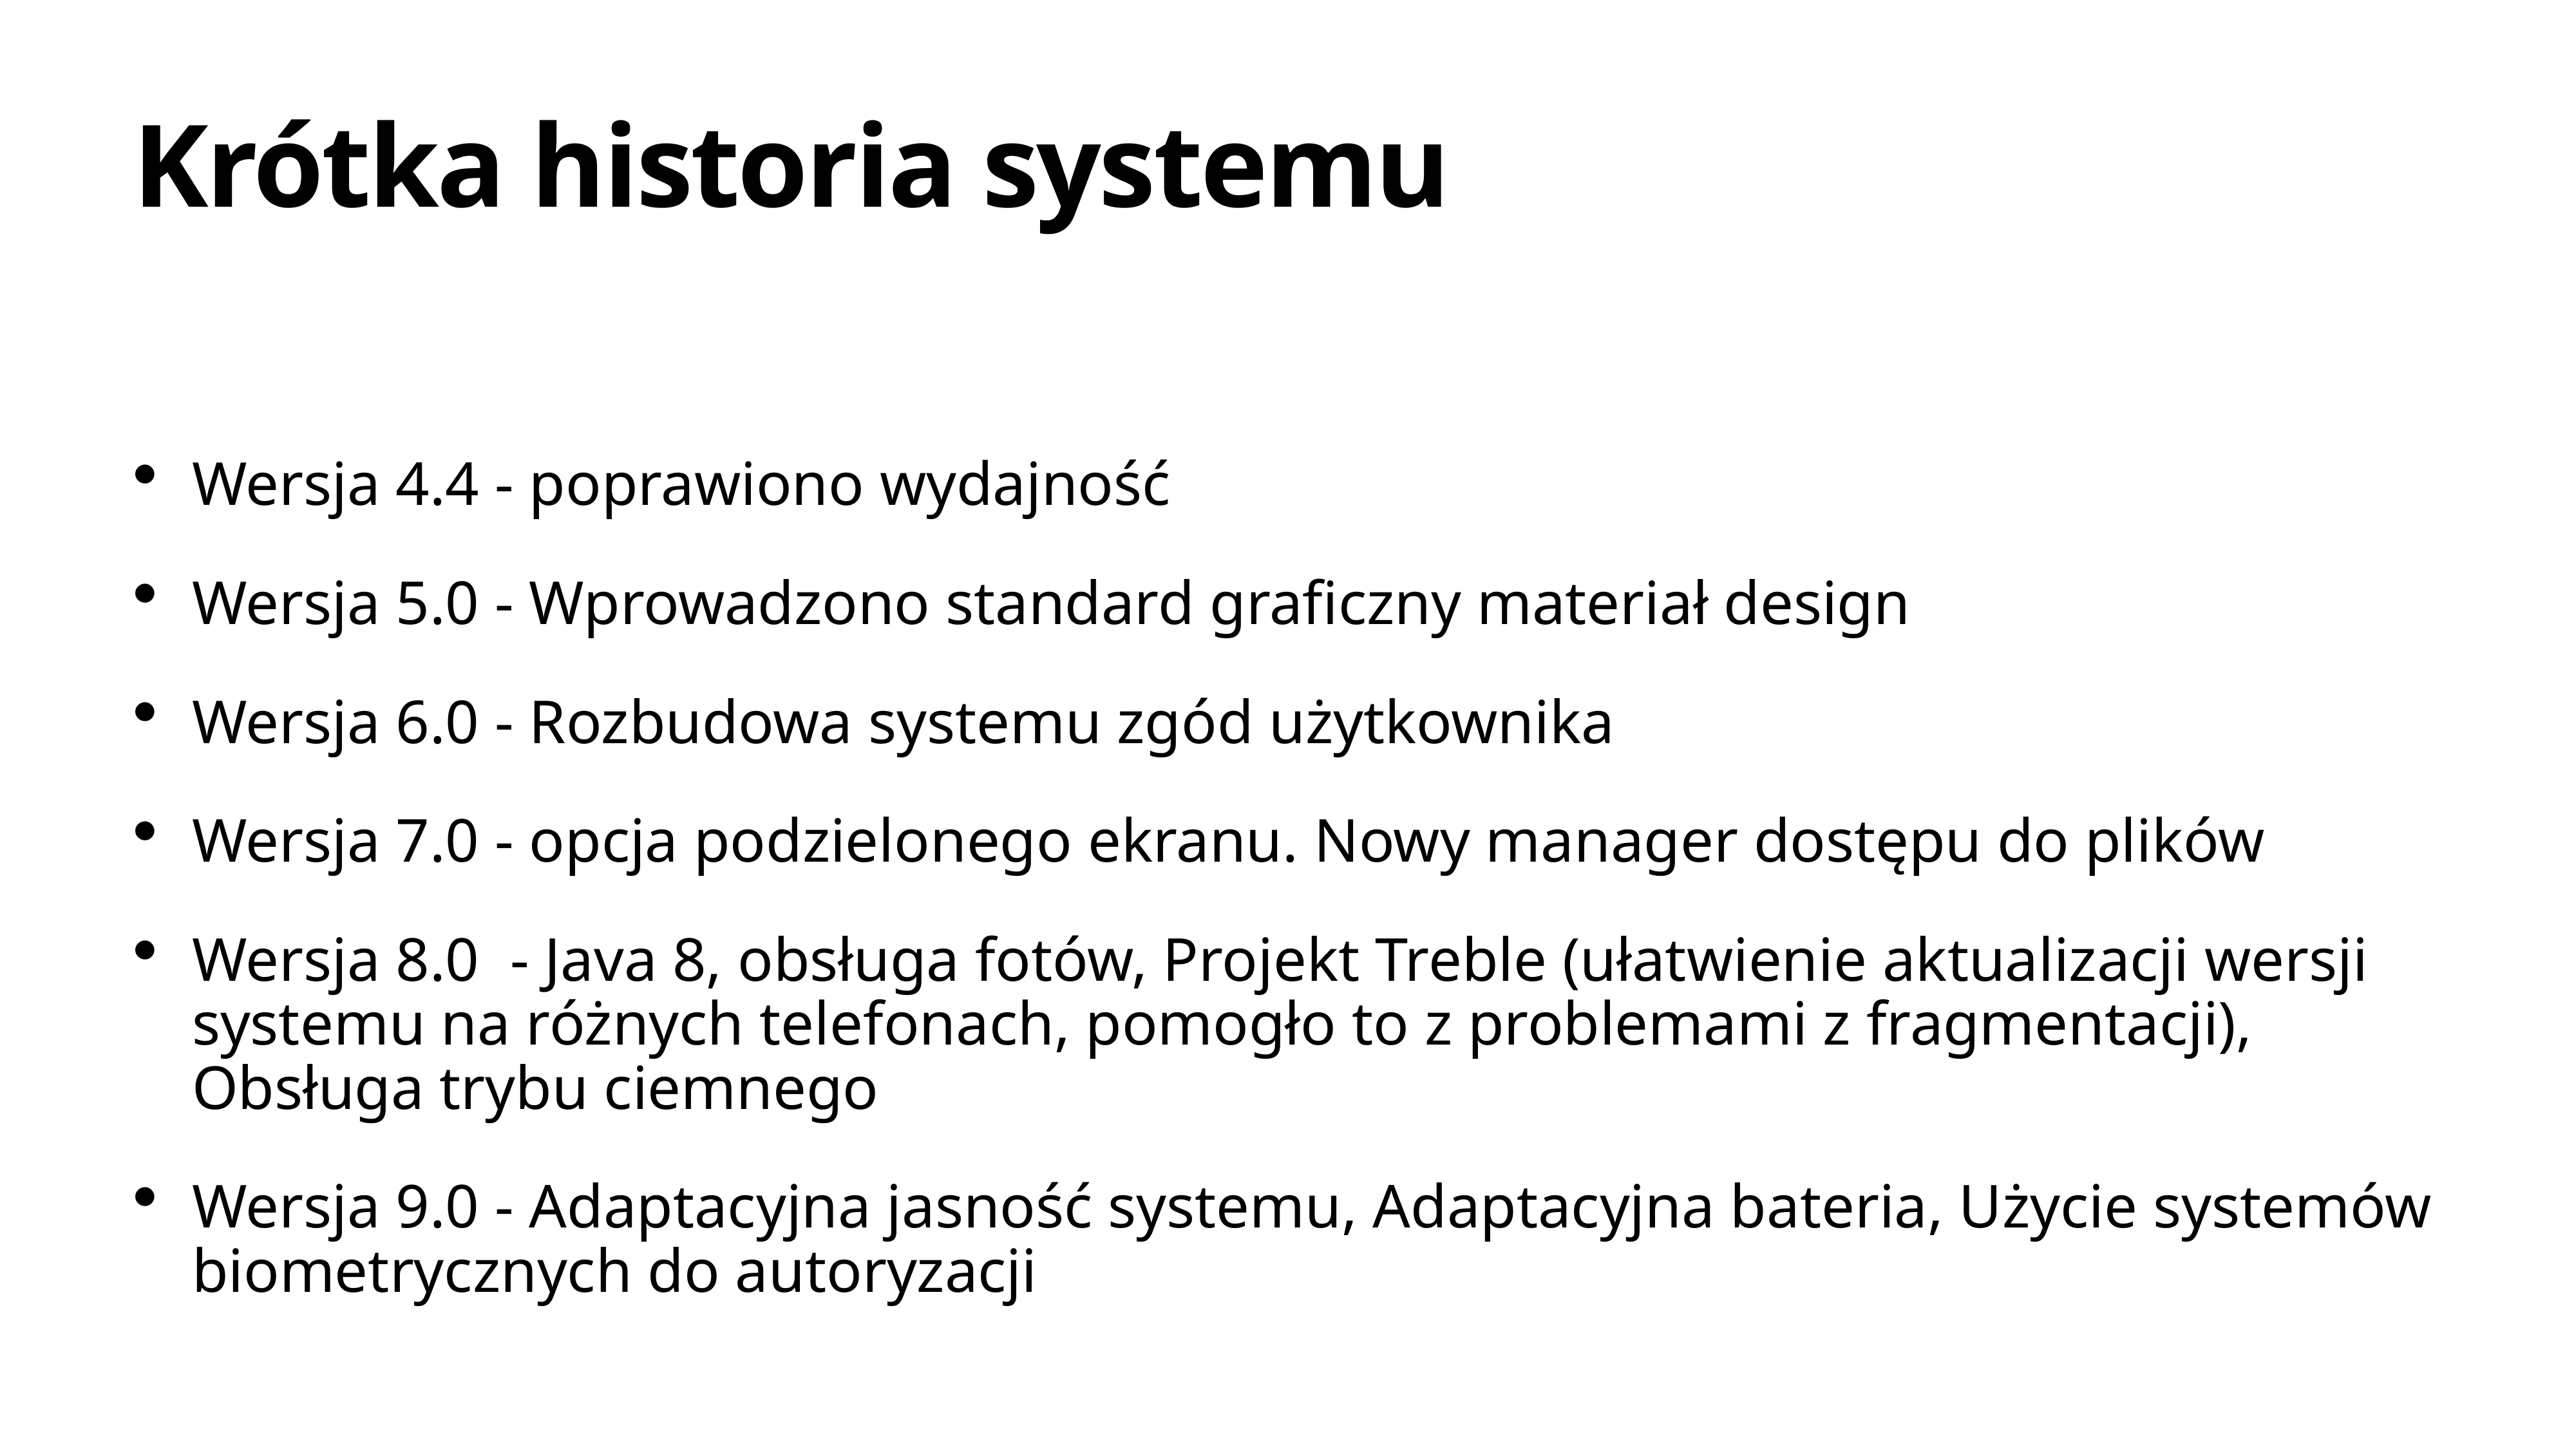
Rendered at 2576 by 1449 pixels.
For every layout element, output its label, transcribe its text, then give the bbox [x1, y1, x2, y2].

title Krótka historia systemu [127, 113, 2449, 266]
list Wersja 4.4 - poprawiono wydajność Wersja 5.0 - Wprowadzono standard graficzny materiał design Wersja 6.0 - Rozbudowa systemu zgód użytkownika Wersja 7.0 - opcja podzielonego ekranu. Nowy manager dostępu do plików Wersja 8.0 - Java 8, obsługa fotów, Projekt Treble (ułatwienie aktualizacji wersji systemu na różnych telefonach, pomogło to z problemami z fragmentacji), Obsługa trybu ciemnego Wersja 9.0 - Adaptacyjna jasność systemu, Adaptacyjna bateria, Użycie systemów biometrycznych do autoryzacji [127, 448, 2449, 1321]
